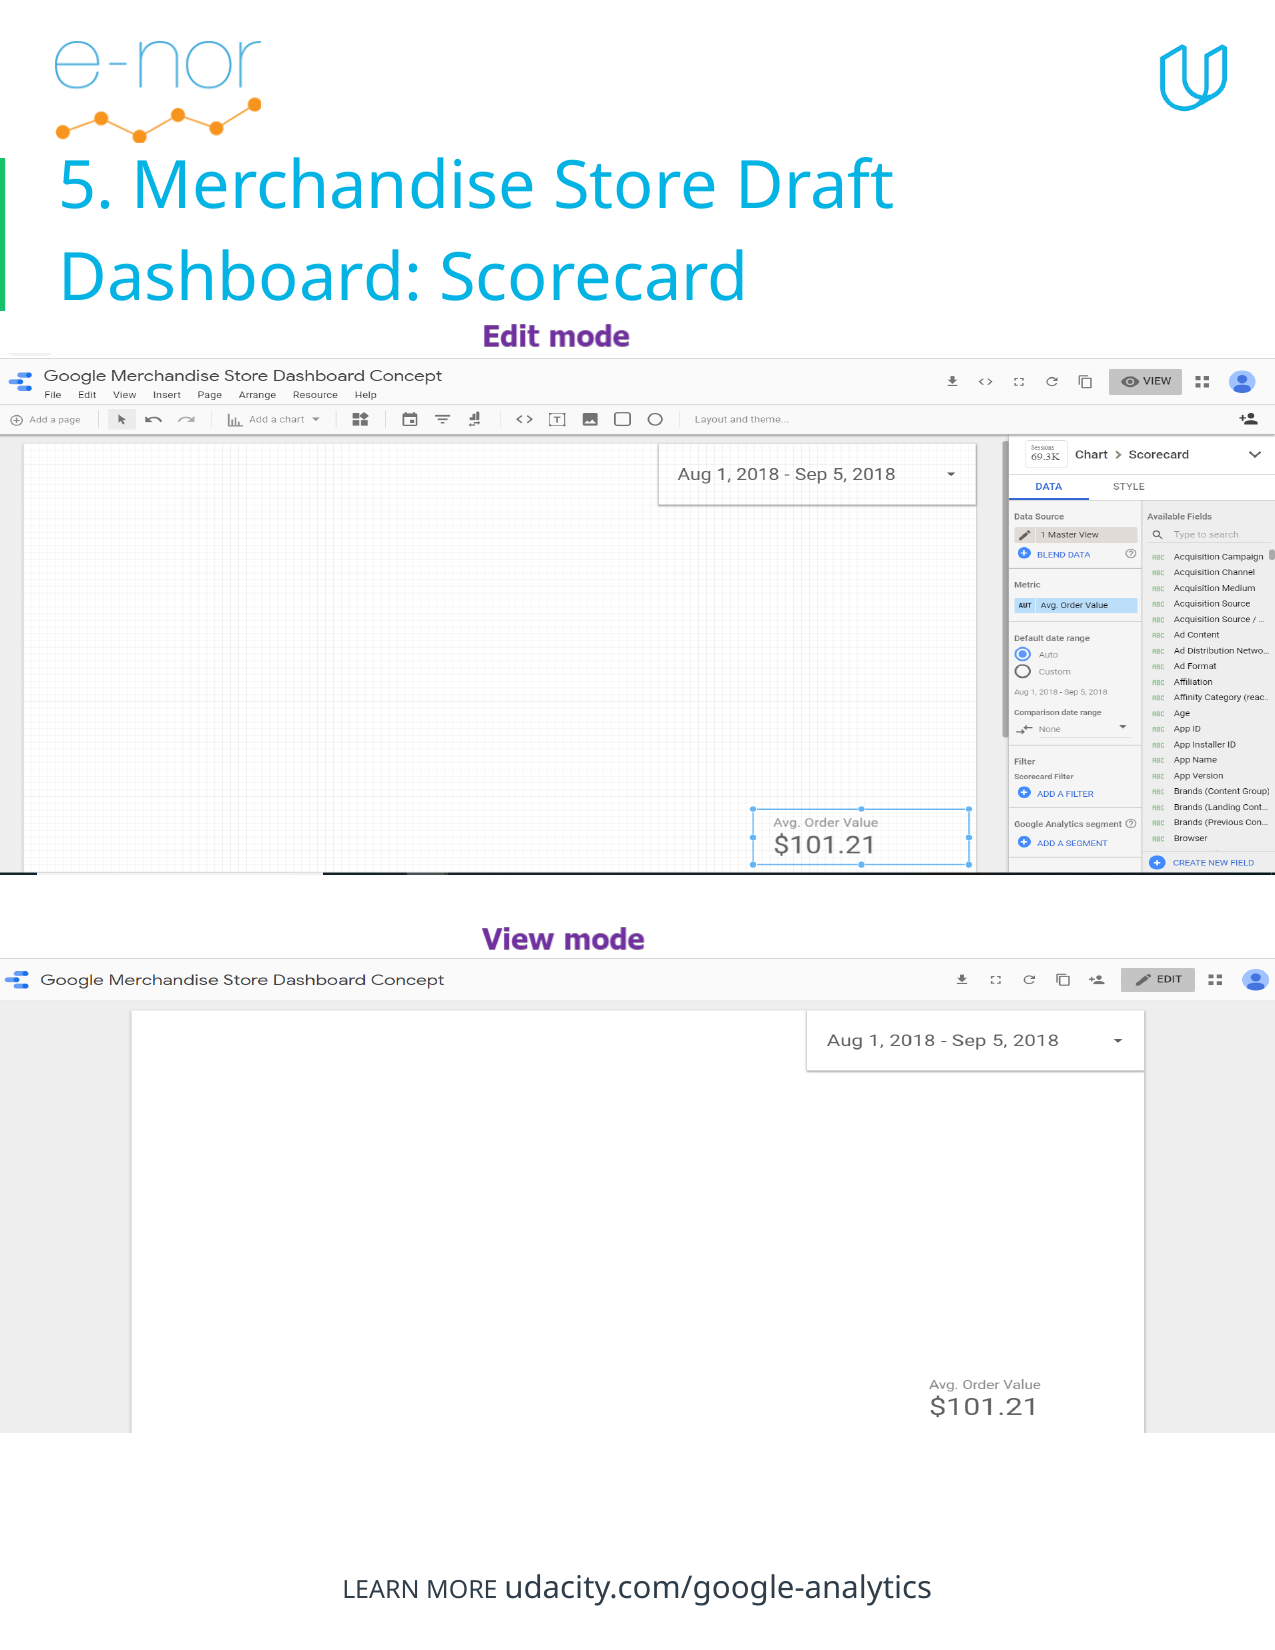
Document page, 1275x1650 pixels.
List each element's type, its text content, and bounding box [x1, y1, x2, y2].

picture [0, 0, 1275, 1650]
title 5. Merchandise Store Draft Dashboard: Scorecard [43, 157, 1232, 286]
